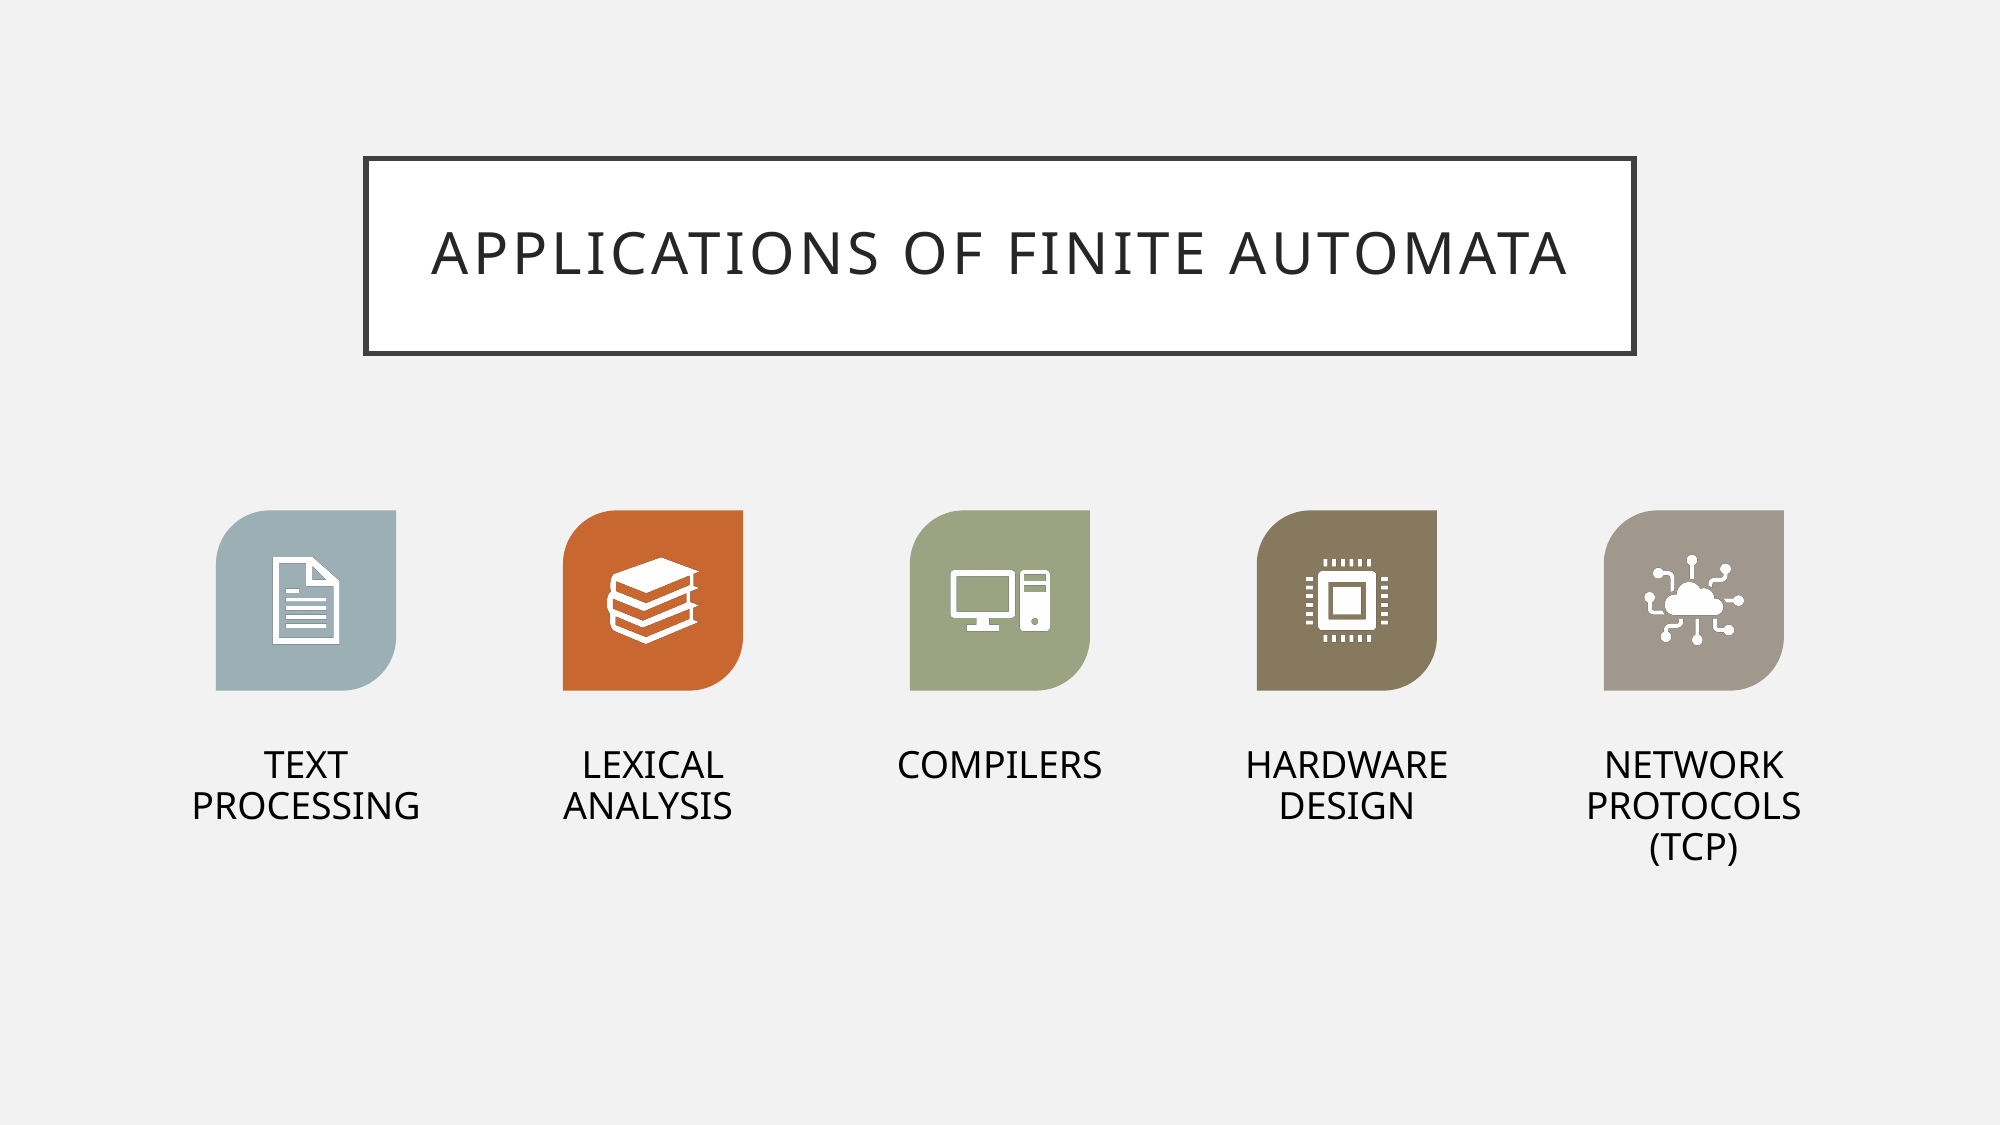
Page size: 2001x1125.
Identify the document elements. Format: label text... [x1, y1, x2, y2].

title Applications of finite automata [363, 156, 1637, 356]
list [158, 432, 1842, 943]
